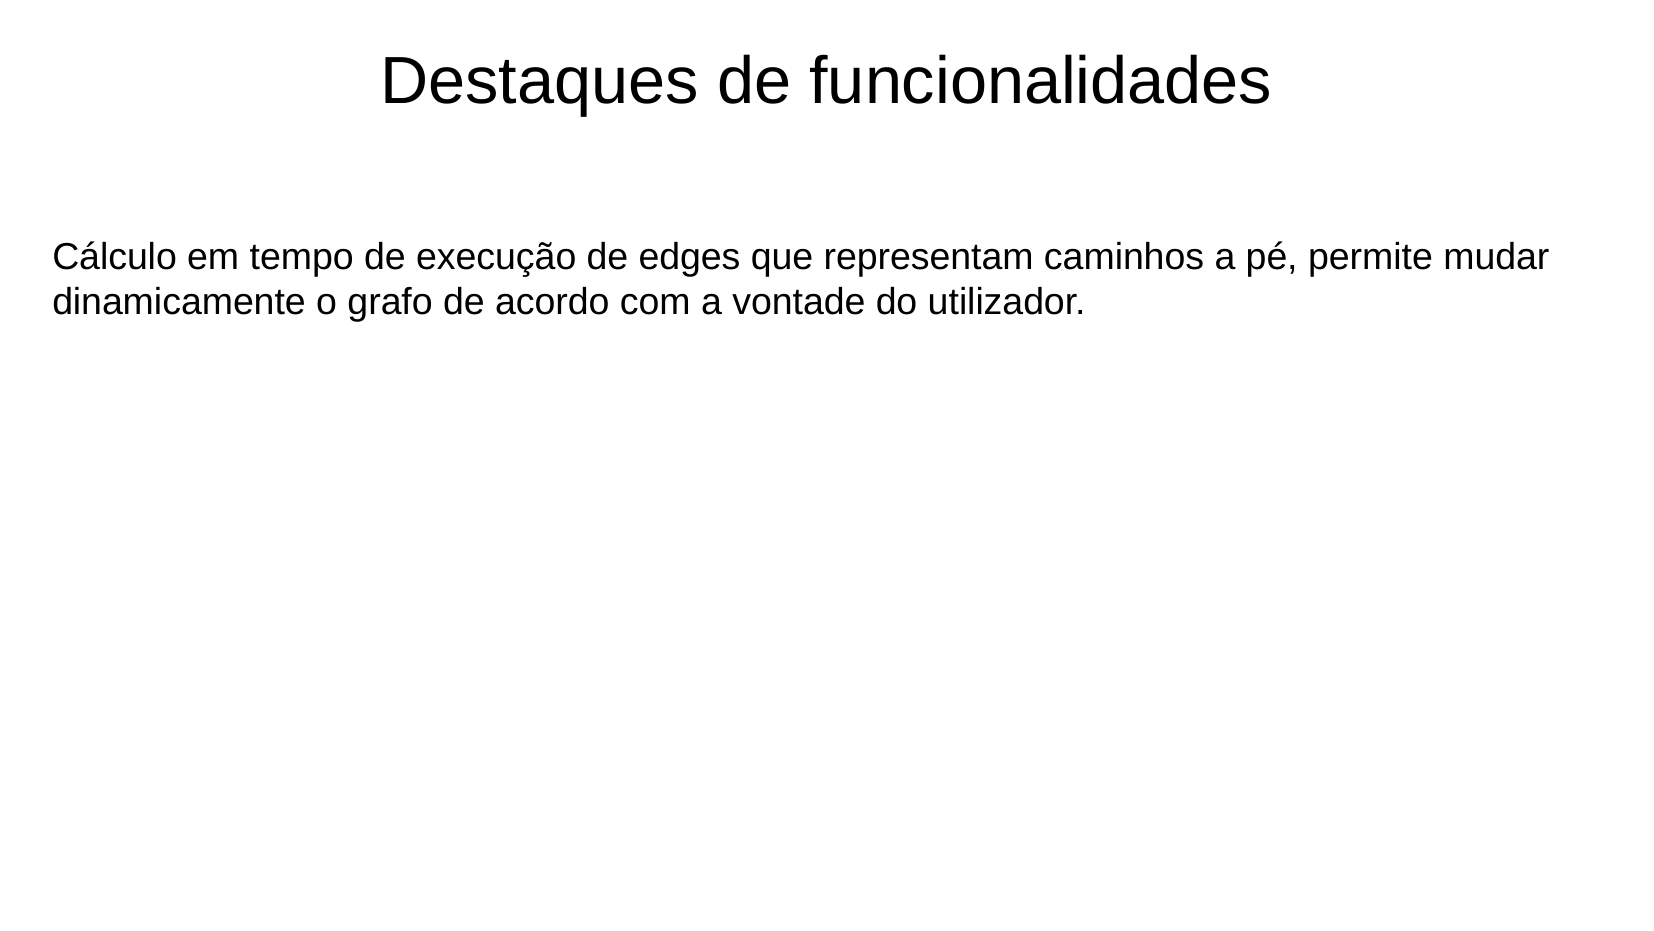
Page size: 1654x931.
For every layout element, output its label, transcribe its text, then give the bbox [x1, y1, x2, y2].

text_box Destaques de funcionalidades [82, 0, 1571, 155]
text_box Cálculo em tempo de execução de edges que representam caminhos a pé, permite mudar dinamicamente o grafo de acordo com a vontade do utilizador. [37, 225, 1613, 324]
